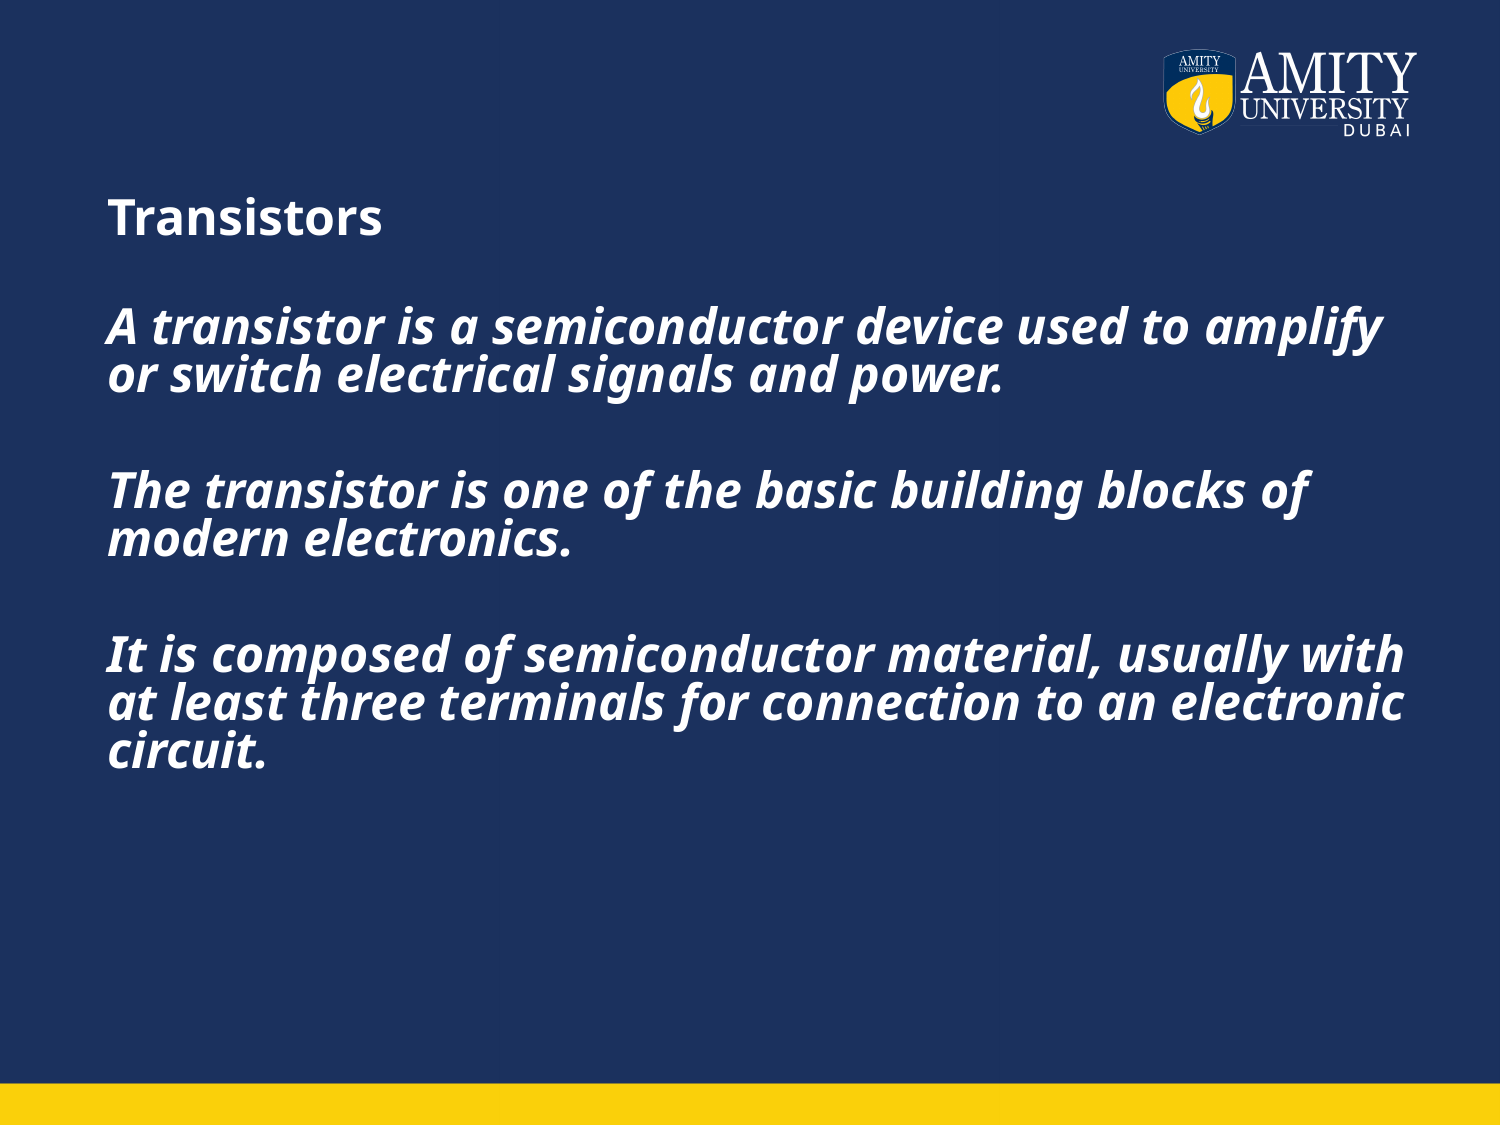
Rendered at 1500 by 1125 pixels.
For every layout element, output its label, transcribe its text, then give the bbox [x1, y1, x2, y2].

list A transistor is a semiconductor device used to amplify or switch electrical signals and power. The transistor is one of the basic building blocks of modern electronics. It is composed of semiconductor material, usually with at least three terminals for connection to an electronic circuit. [92, 298, 1443, 440]
picture [0, 0, 1500, 1125]
title Transistors [92, 177, 1443, 265]
